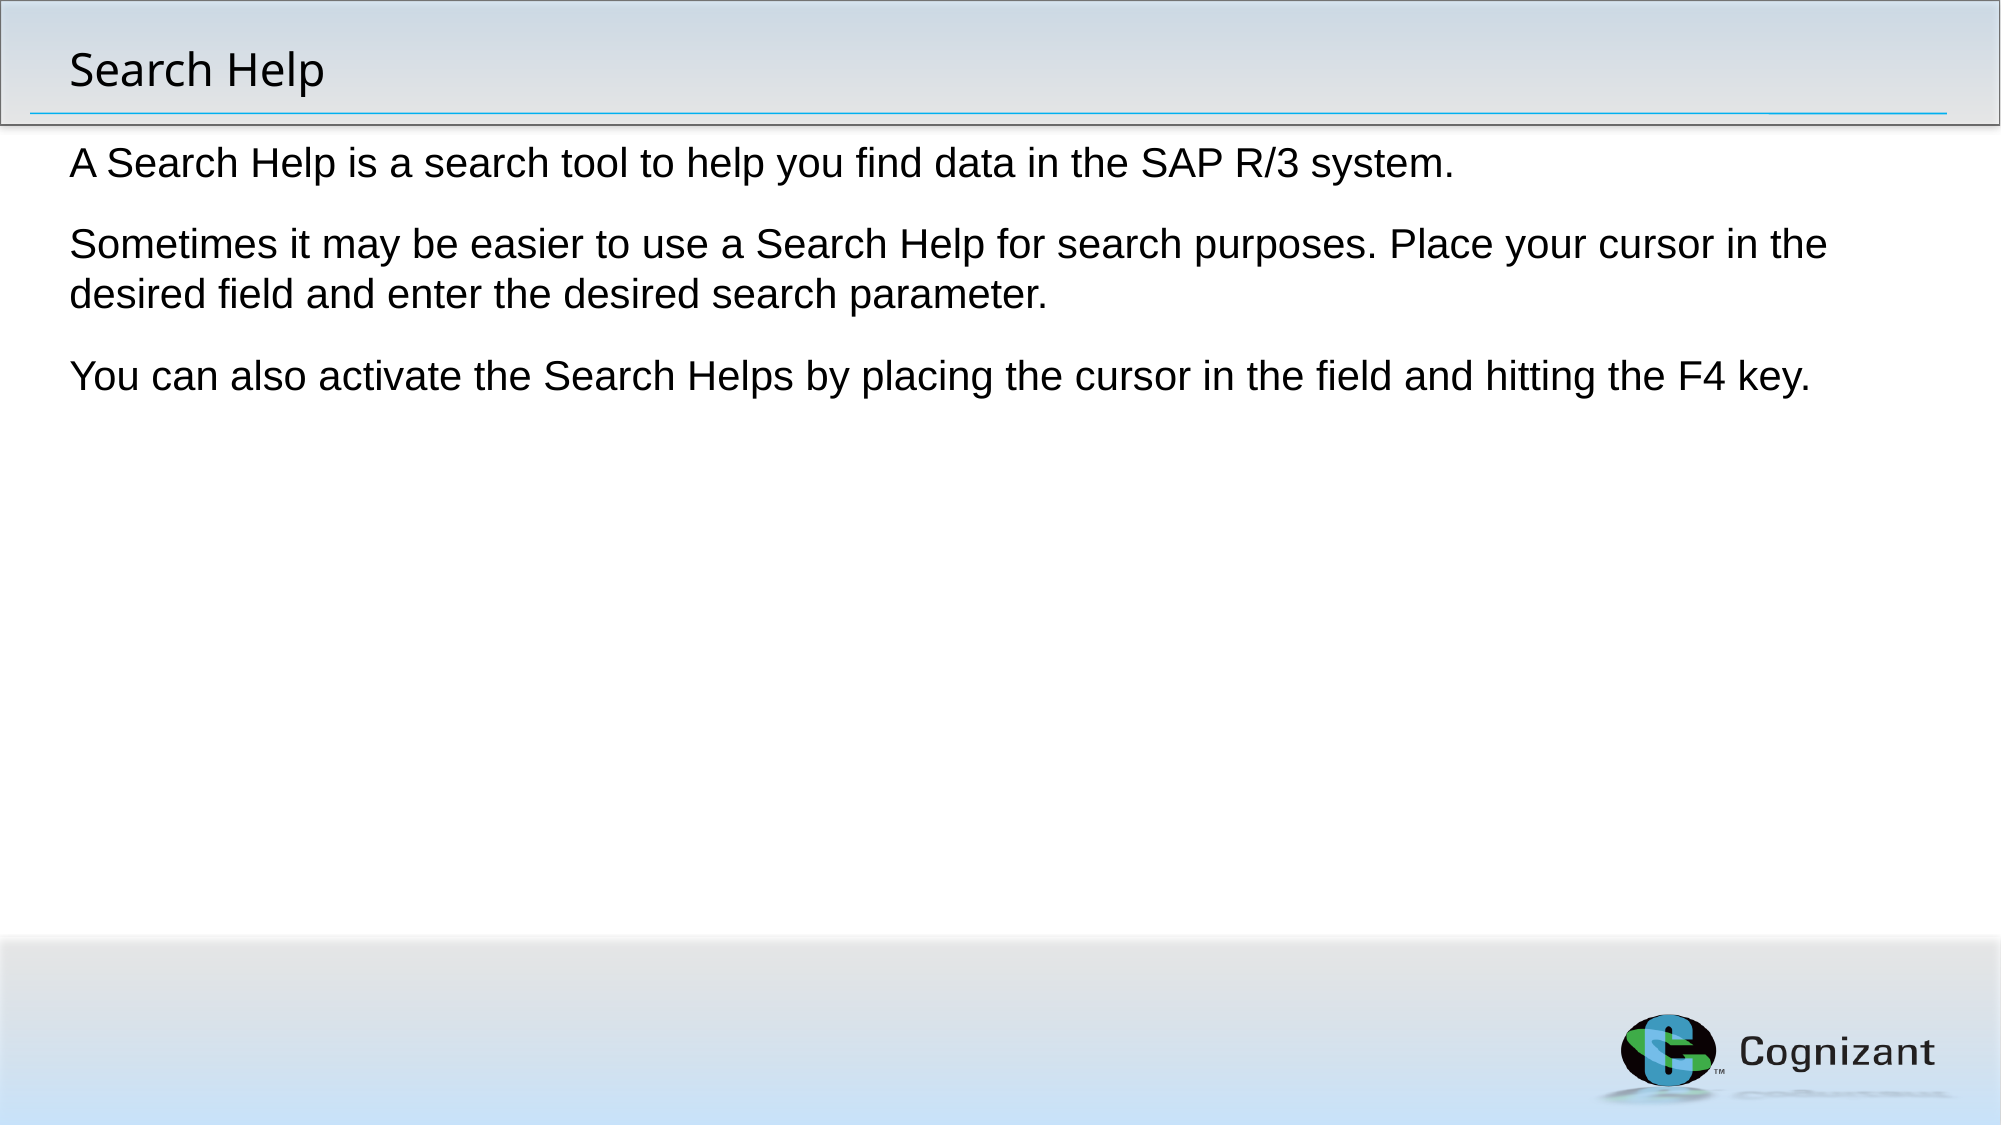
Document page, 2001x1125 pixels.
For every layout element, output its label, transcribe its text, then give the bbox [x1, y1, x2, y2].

title Search Help [54, 33, 1620, 128]
picture [1553, 1006, 1984, 1125]
list A Search Help is a search tool to help you find data in the SAP R/3 system. Sometimes it may be easier to use a Search Help for search purposes. Place your cursor in the desired field and enter the desired search parameter. You can also activate the Search Helps by placing the cursor in the field and hitting the F4 key. [54, 128, 1946, 965]
